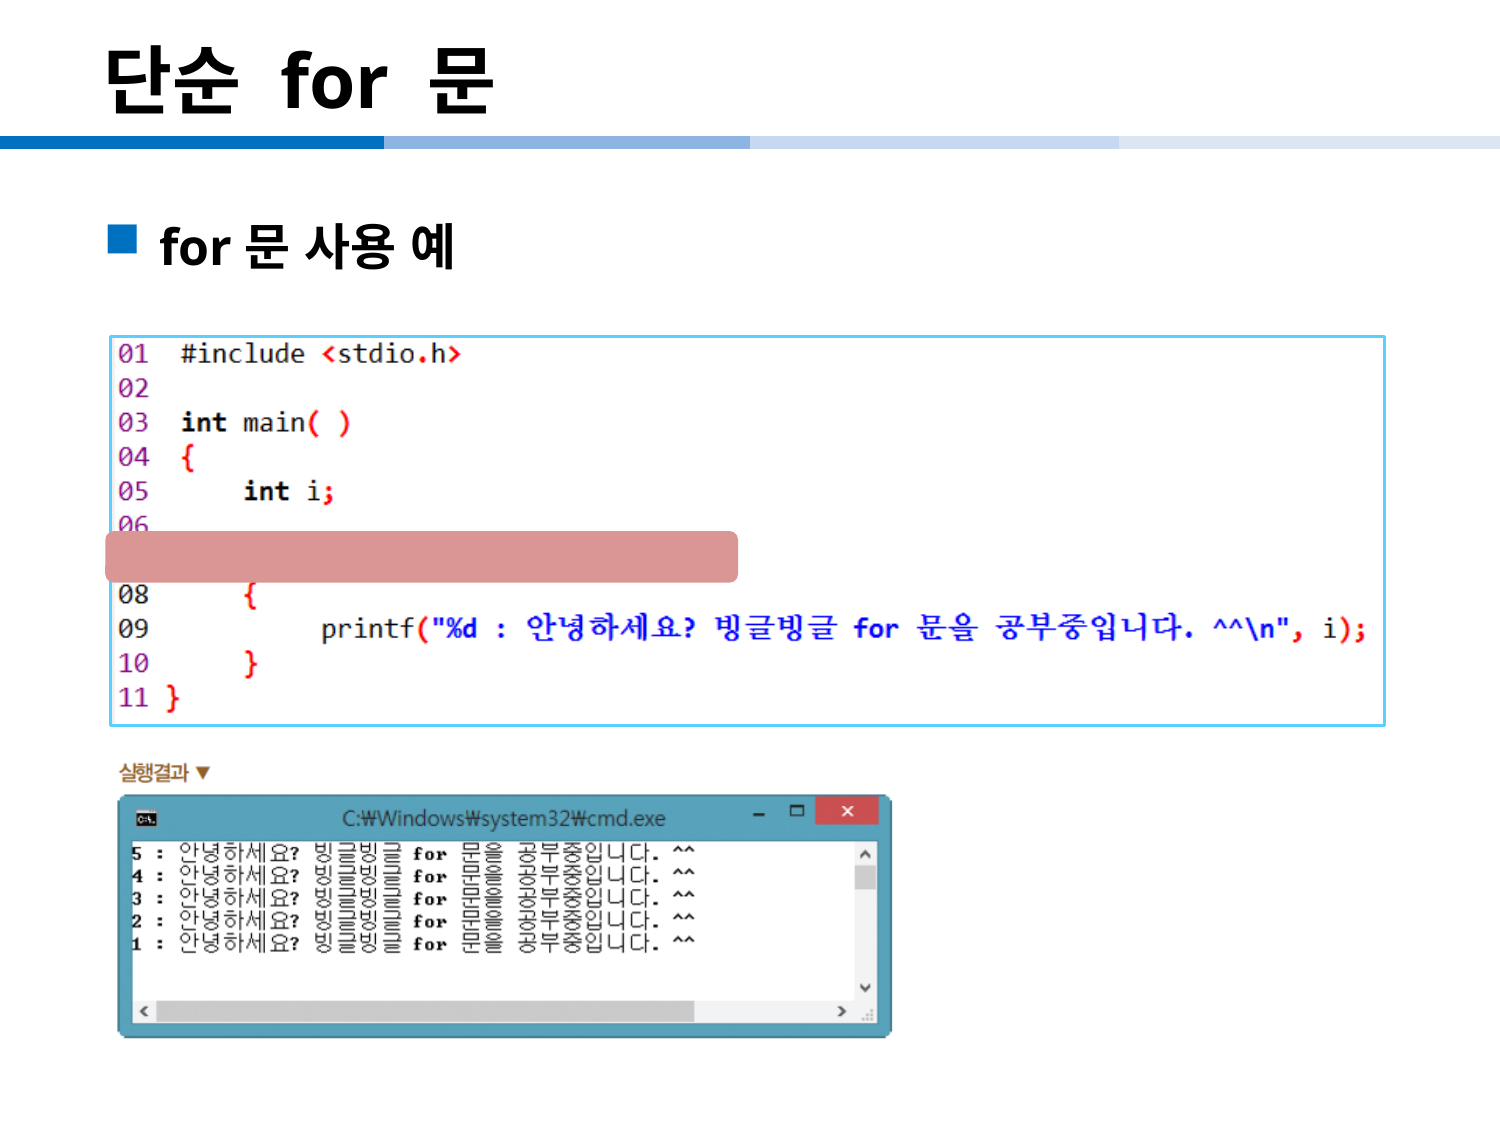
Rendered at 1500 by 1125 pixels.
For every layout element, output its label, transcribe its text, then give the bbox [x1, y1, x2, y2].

title 단순 for 문 [88, 32, 1330, 124]
picture [113, 756, 898, 1043]
picture [111, 337, 1383, 725]
list for문 사용 예 [88, 177, 1459, 1077]
